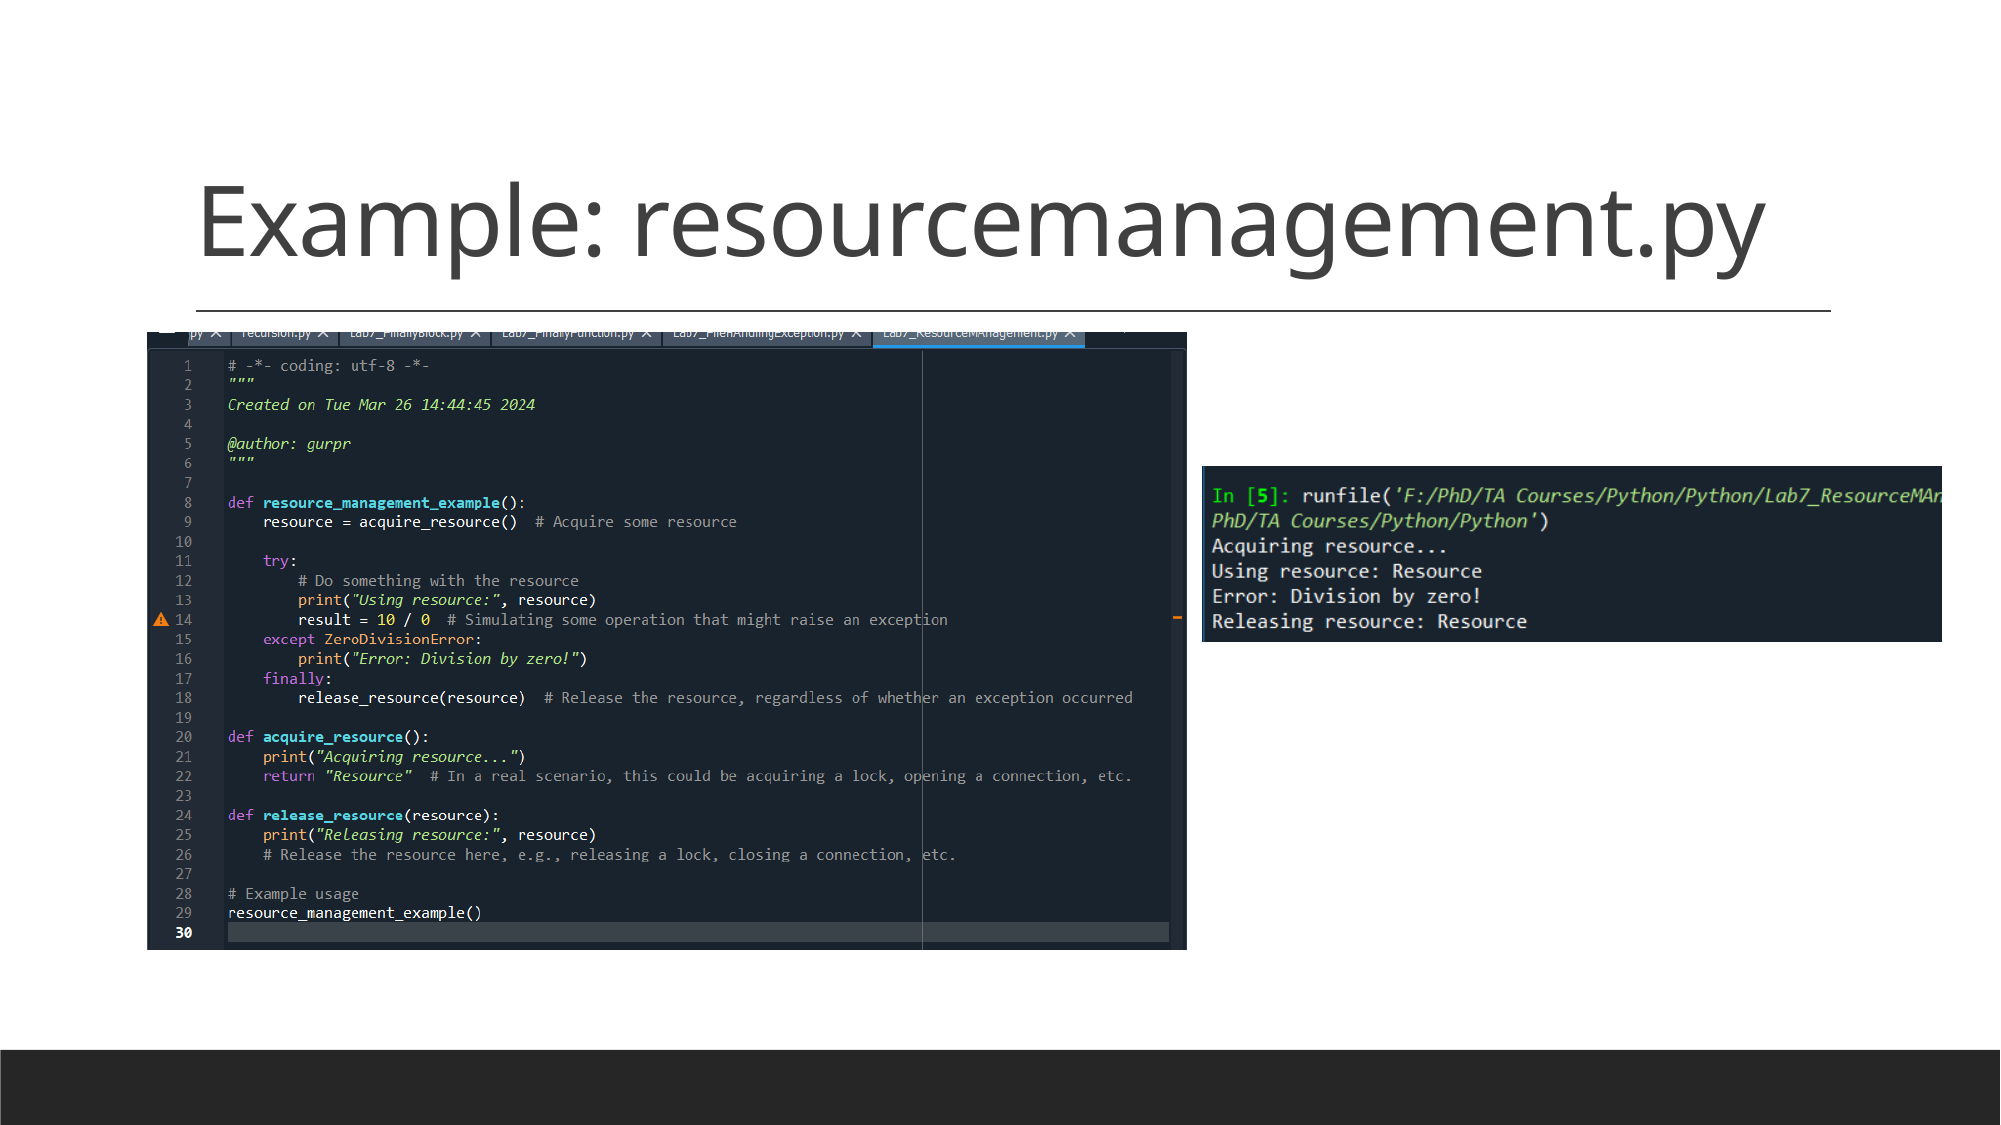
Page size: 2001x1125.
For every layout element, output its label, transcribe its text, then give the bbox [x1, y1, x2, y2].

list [146, 332, 1188, 951]
title Example: resourcemanagement.py [180, 47, 1830, 285]
picture [1202, 465, 1942, 642]
